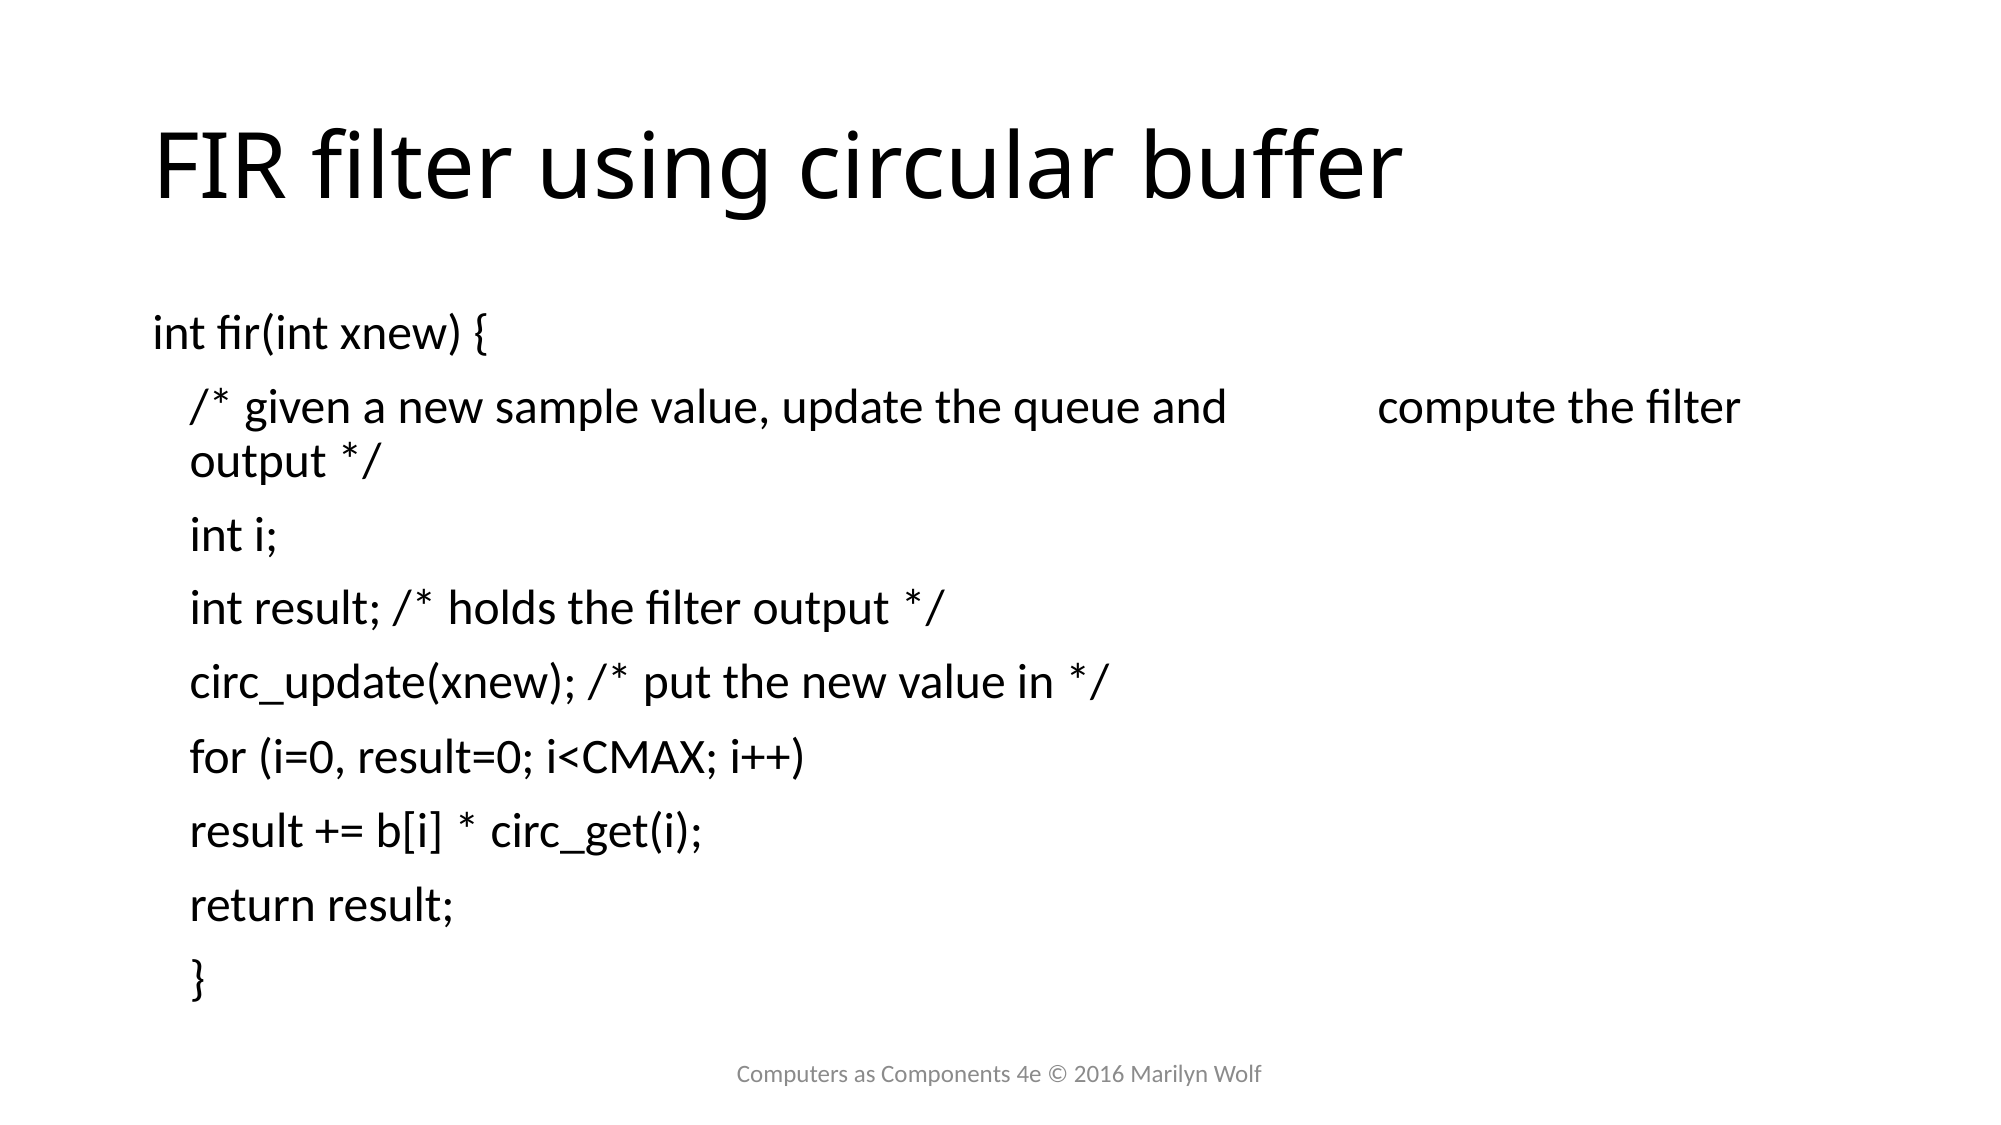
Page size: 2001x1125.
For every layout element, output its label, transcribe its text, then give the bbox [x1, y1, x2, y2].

list int fir(int xnew) { /* given a new sample value, update the queue and compute the filter output */ int i; int result; /* holds the filter output */ circ_update(xnew); /* put the new value in */ for (i=0, result=0; i<CMAX; i++) result += b[i] * circ_get(i); return result; } [137, 299, 1863, 1014]
title FIR filter using circular buffer [137, 59, 1863, 278]
footer Computers as Components 4e © 2016 Marilyn Wolf [662, 1042, 1338, 1103]
